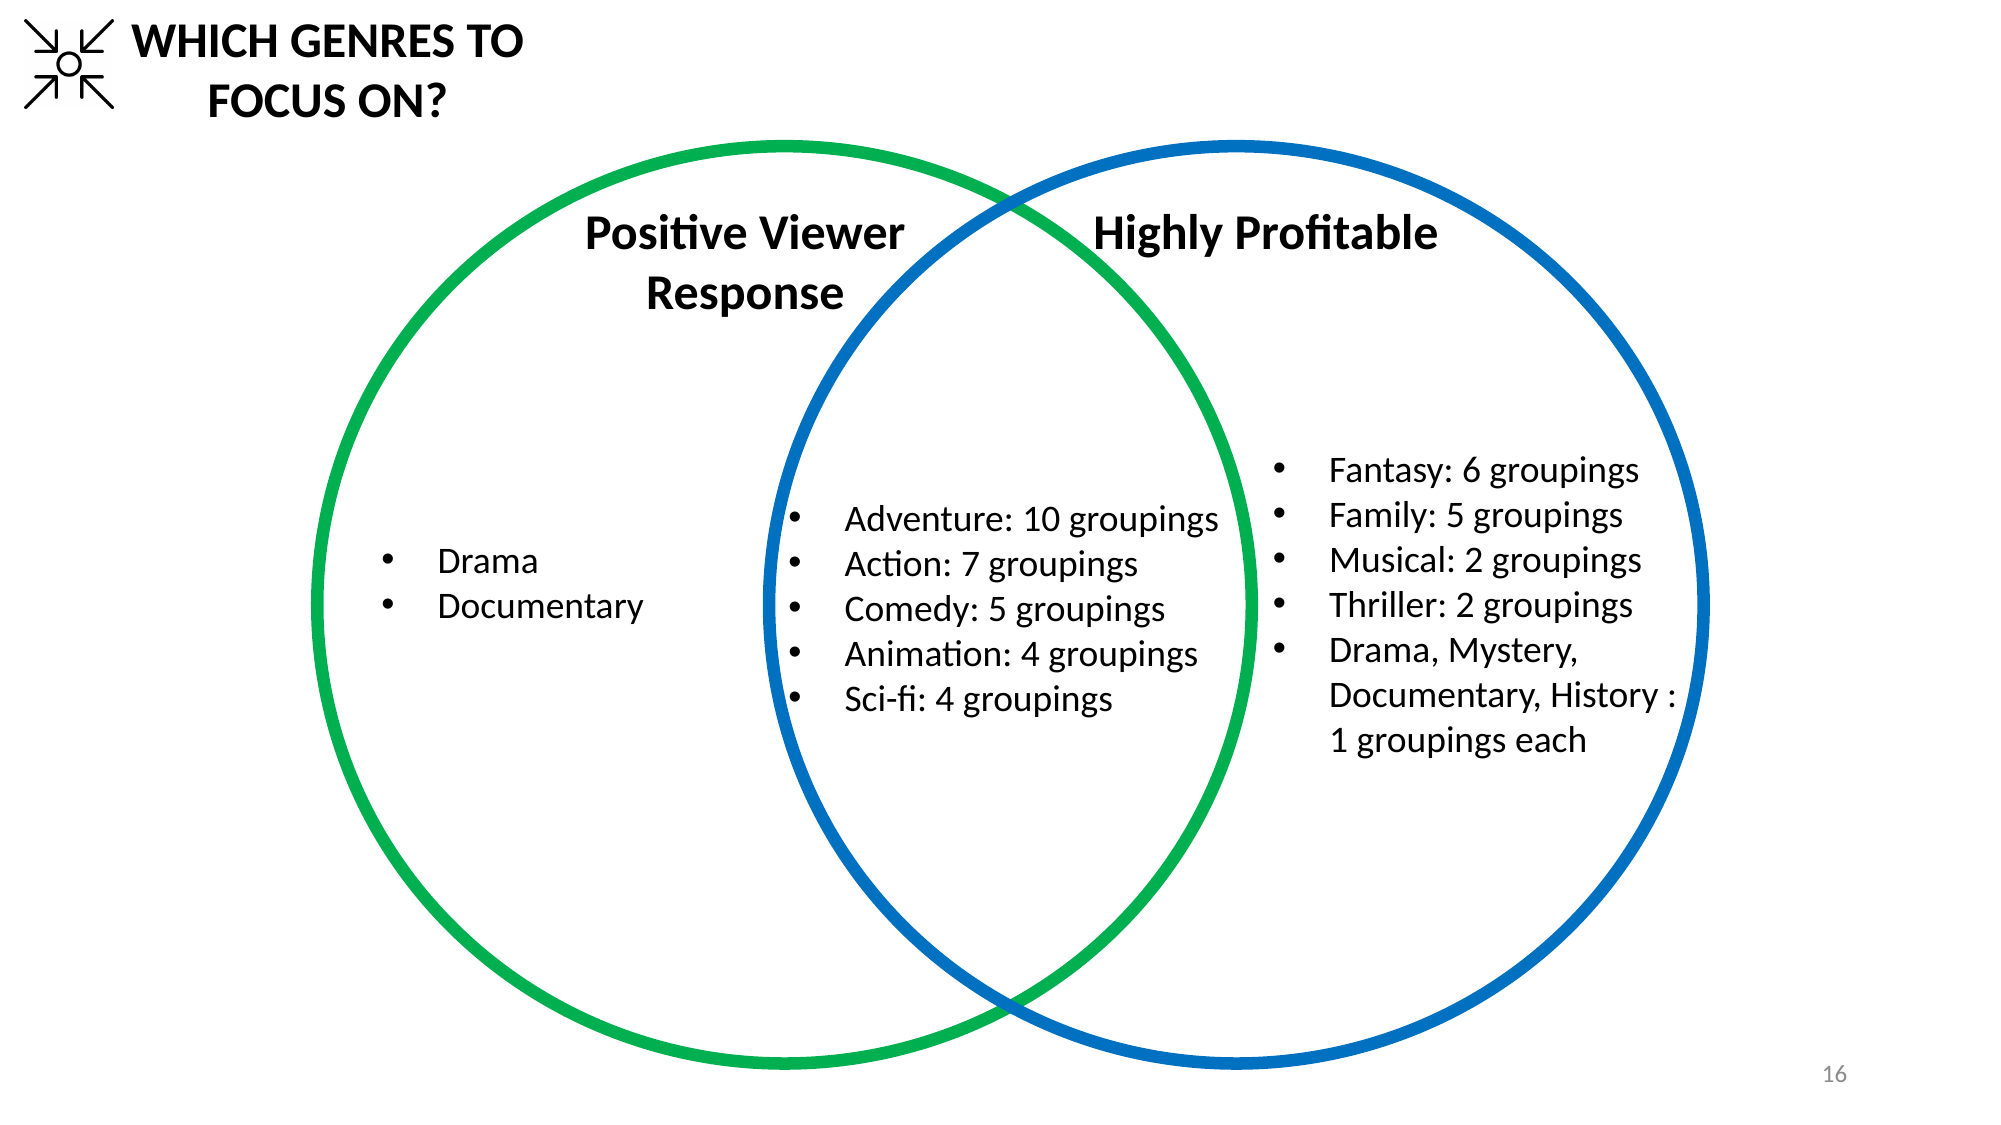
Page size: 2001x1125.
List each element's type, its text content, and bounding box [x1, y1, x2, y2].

slide_number 16 [1412, 1042, 1863, 1103]
text_box [991, 192, 1010, 212]
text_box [24, 0, 573, 137]
text_box Drama Documentary [366, 483, 765, 769]
text_box Positive Viewer Response [500, 191, 991, 327]
text_box Fantasy: 6 groupings Family: 5 groupings Musical: 2 groupings Thriller: 2 groupings Drama, Mystery, Documentary, History : 1 groupings each [1258, 392, 1704, 858]
text_box [798, 197, 1652, 1065]
text_box [580, 145, 989, 191]
text_box [768, 538, 773, 672]
text_box Highly Profitable [1020, 191, 1512, 267]
text_box Adventure: 10 groupings Action: 7 groupings Comedy: 5 groupings Animation: 4 groupings Sci-fi: 4 groupings [773, 441, 1254, 862]
text_box [1032, 145, 1441, 191]
text_box [316, 239, 1010, 1065]
